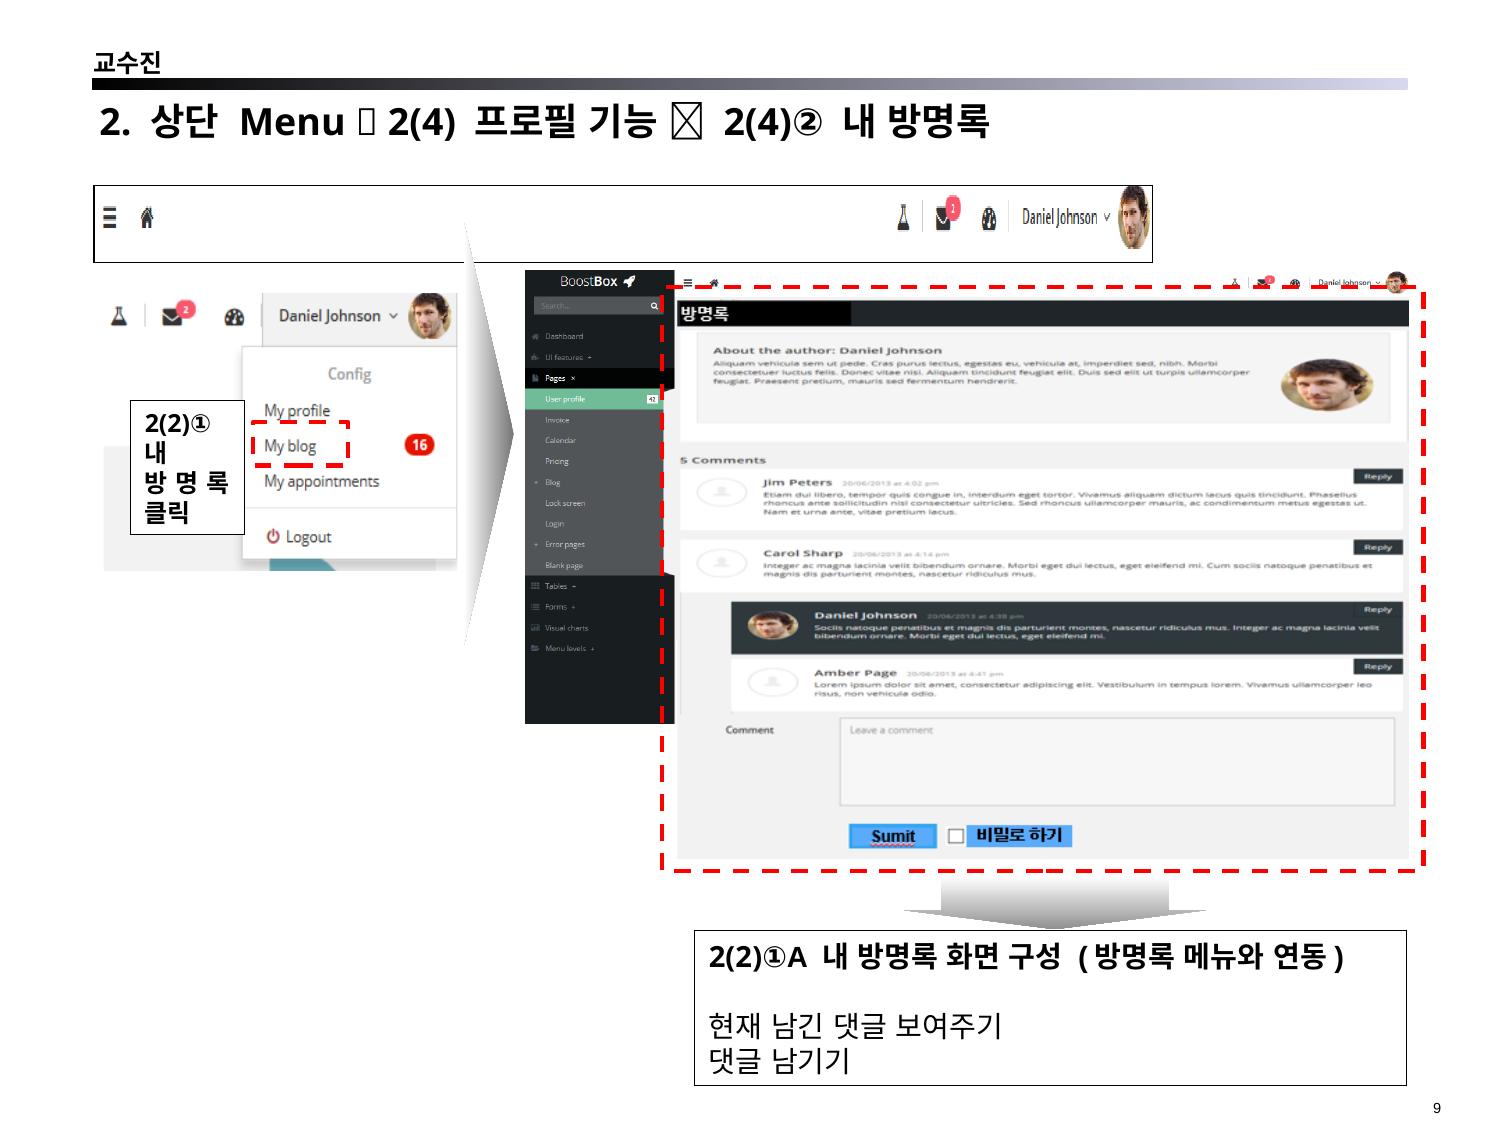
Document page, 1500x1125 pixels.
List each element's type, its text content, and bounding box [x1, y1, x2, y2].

picture [525, 269, 1409, 860]
text_box [463, 270, 514, 646]
text_box 2(2)①A 내 방명록 화면 구성 (방명록 메뉴와 연동) 현재 남긴 댓글 보여주기 댓글 남기기 [694, 930, 1407, 1086]
text_box [903, 876, 1207, 930]
picture [87, 293, 467, 572]
picture [94, 185, 1152, 263]
text_box 2. 상단 Menu  2(4) 프로필 기능  2(4)② 내 방명록 [99, 91, 1500, 225]
text_box [662, 286, 1424, 871]
text_box 교수진 [93, 47, 300, 78]
